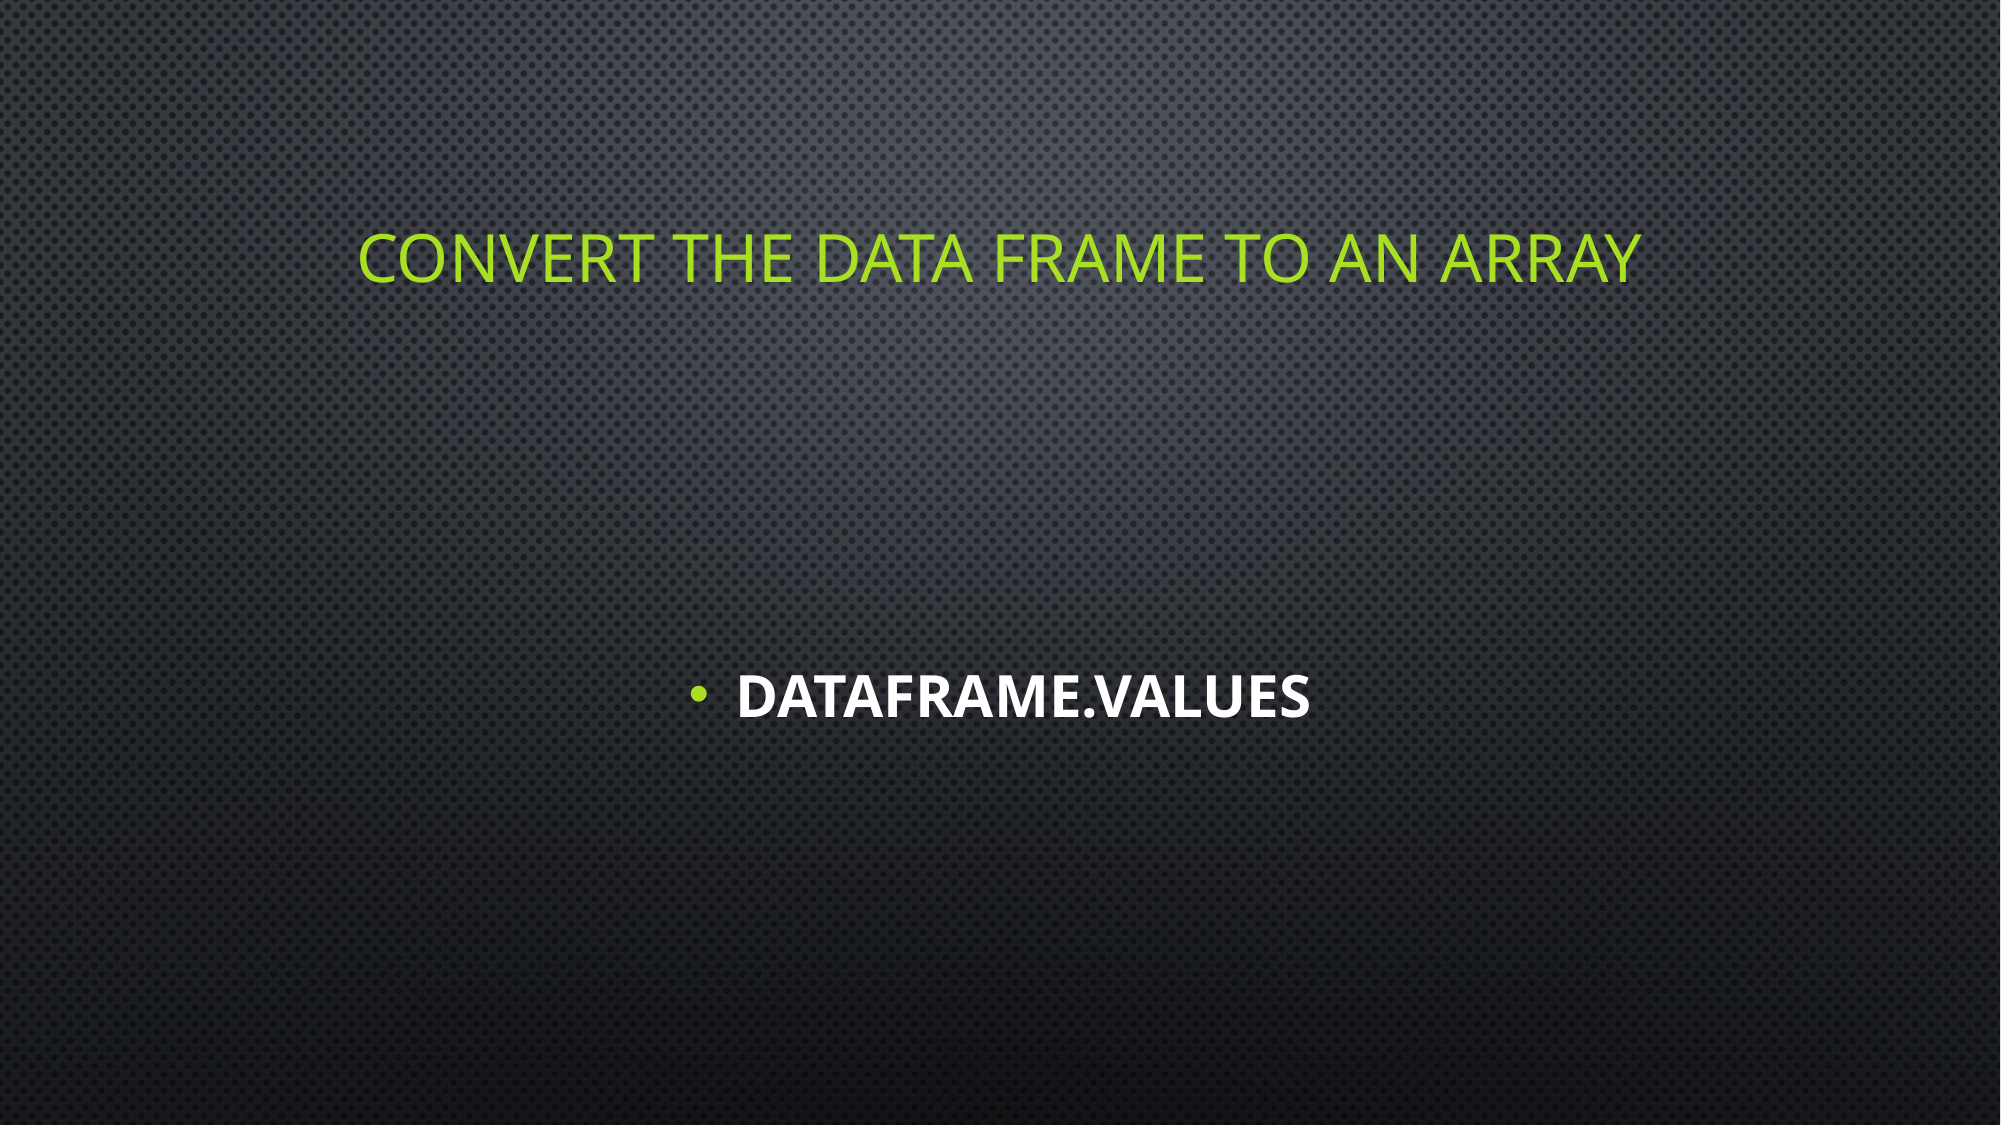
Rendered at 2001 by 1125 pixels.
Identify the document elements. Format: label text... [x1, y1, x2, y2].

title Convert the data frame to an array [187, 99, 1813, 413]
list Dataframe.values [187, 437, 1813, 950]
